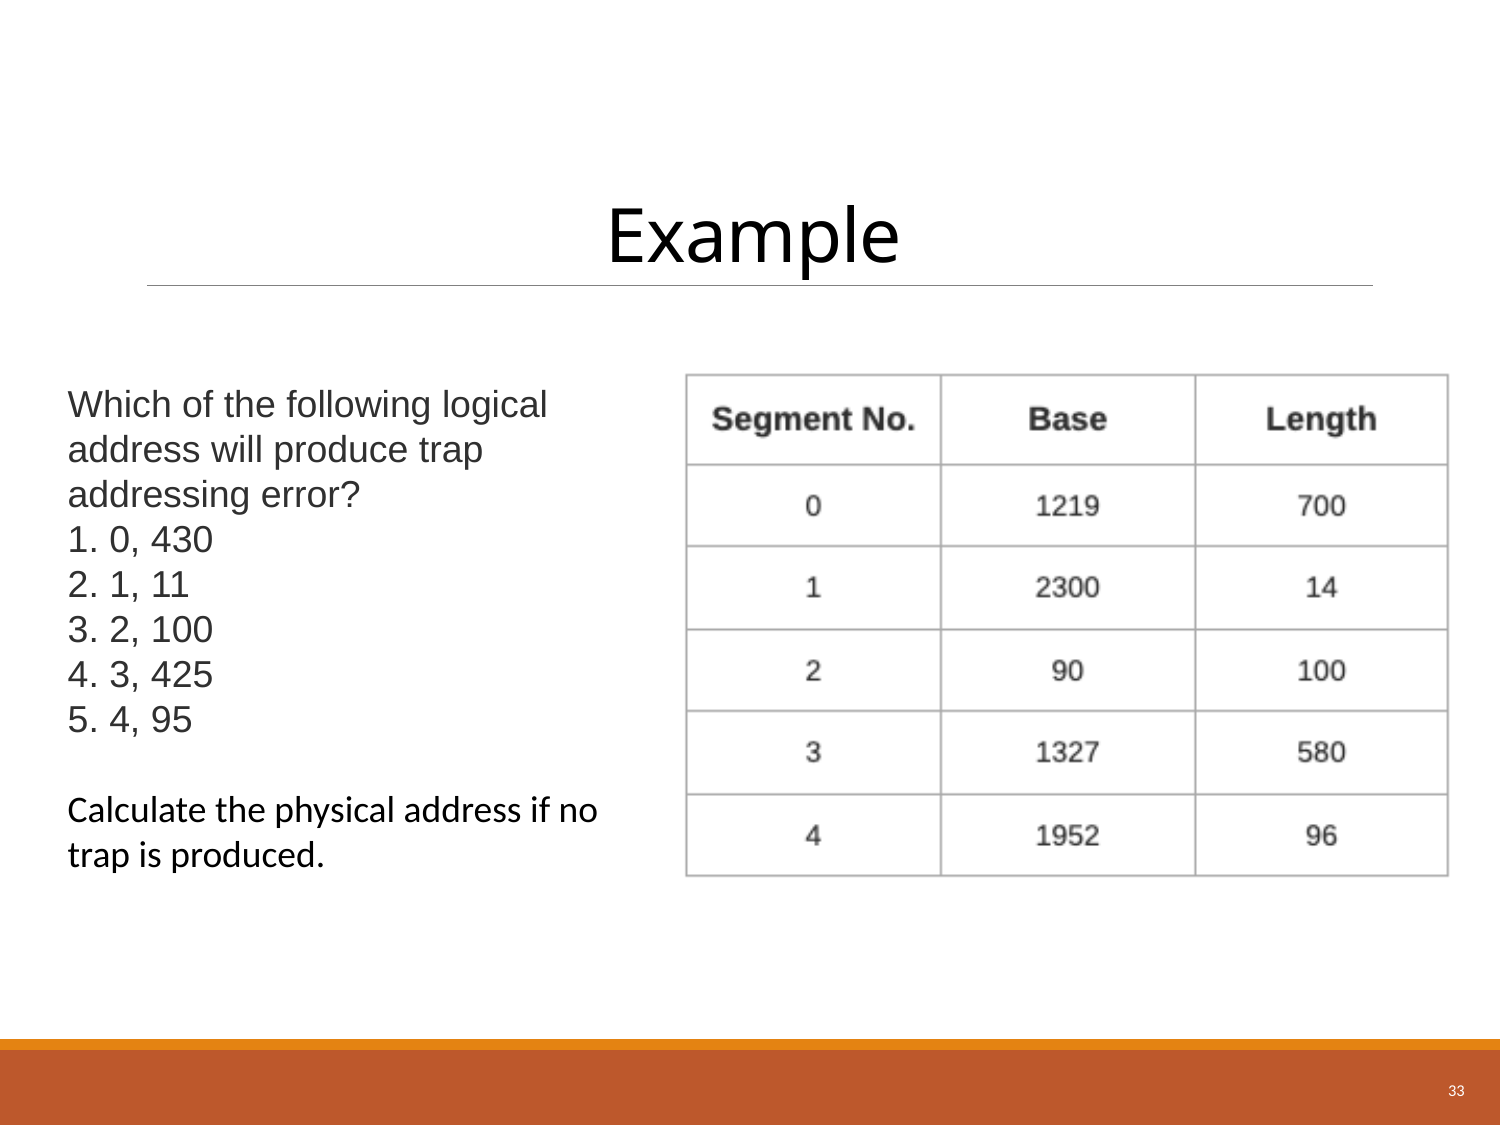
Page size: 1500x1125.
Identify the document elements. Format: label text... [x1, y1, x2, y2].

slide_number 33 [1318, 1059, 1480, 1120]
title Example [135, 47, 1373, 285]
text_box Which of the following logical address will produce trap addressing error? 0, 430 1, 11 2, 100 3, 425 4, 95 Calculate the physical address if no trap is produced. [52, 373, 664, 973]
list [663, 338, 1465, 895]
